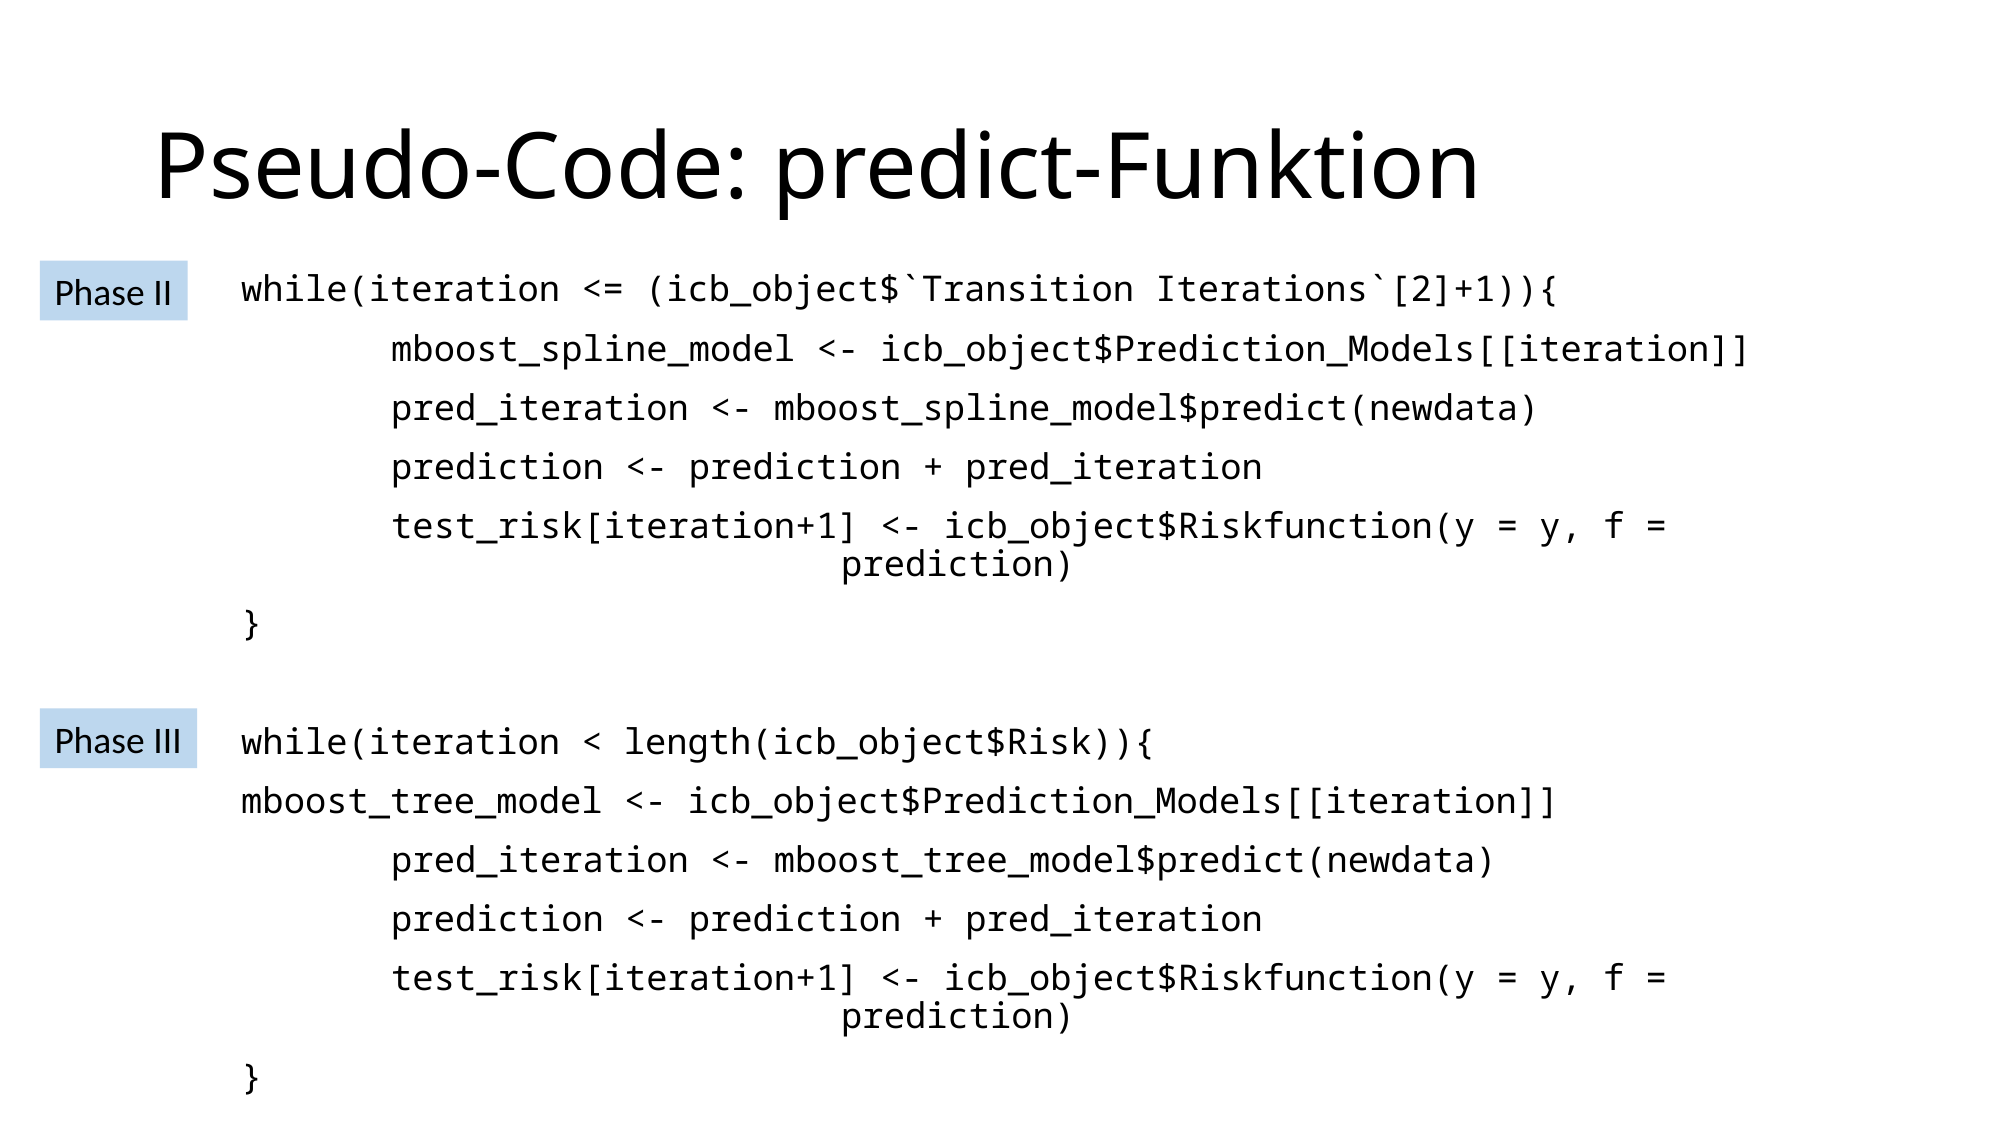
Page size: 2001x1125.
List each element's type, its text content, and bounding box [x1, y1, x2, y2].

text_box Phase II [39, 260, 188, 321]
title Pseudo-Code: predict-Funktion [138, 60, 1864, 261]
list while(iteration <= (icb_object$`Transition Iterations`[2]+1)){ mboost_spline_model <- icb_object$Prediction_Models[[iteration]] pred_iteration <- mboost_spline_model$predict(newdata) prediction <- prediction + pred_iteration test_risk[iteration+1] <- icb_object$Riskfunction(y = y, f = prediction) } while(iteration < length(icb_object$Risk)){ mboost_tree_model <- icb_object$Prediction_Models[[iteration]] pred_iteration <- mboost_tree_model$predict(newdata) prediction <- prediction + pred_iteration test_risk[iteration+1] <- icb_object$Riskfunction(y = y, f = prediction) } [76, 261, 2000, 976]
text_box Phase III [39, 708, 198, 769]
